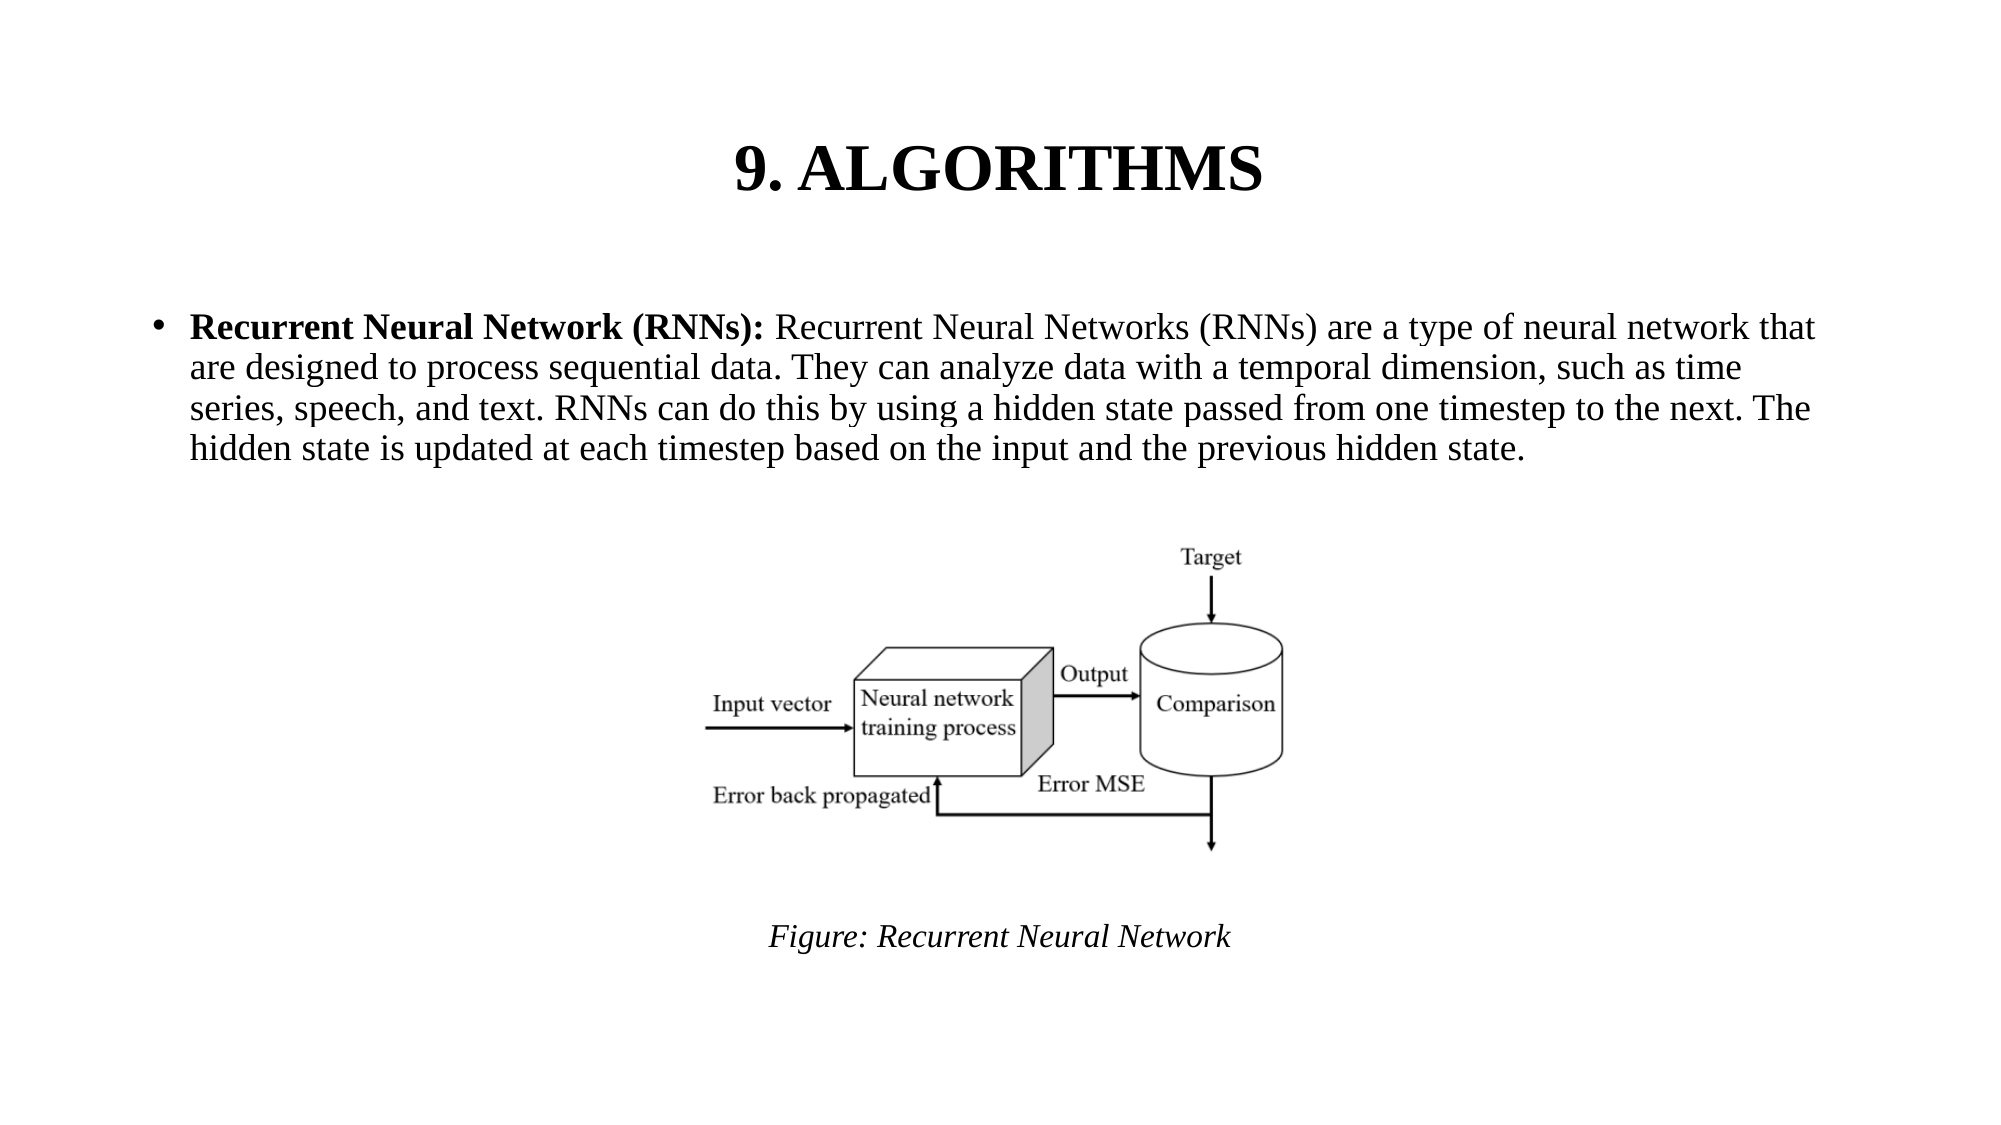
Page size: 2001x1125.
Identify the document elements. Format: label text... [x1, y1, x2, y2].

picture [694, 540, 1306, 861]
title 9. ALGORITHMS [137, 59, 1863, 278]
list Recurrent Neural Network (RNNs): Recurrent Neural Networks (RNNs) are a type of neural network that are designed to process sequential data. They can analyze data with a temporal dimension, such as time series, speech, and text. RNNs can do this by using a hidden state passed from one timestep to the next. The hidden state is updated at each timestep based on the input and the previous hidden state. Figure: Recurrent Neural Network [137, 299, 1863, 1014]
